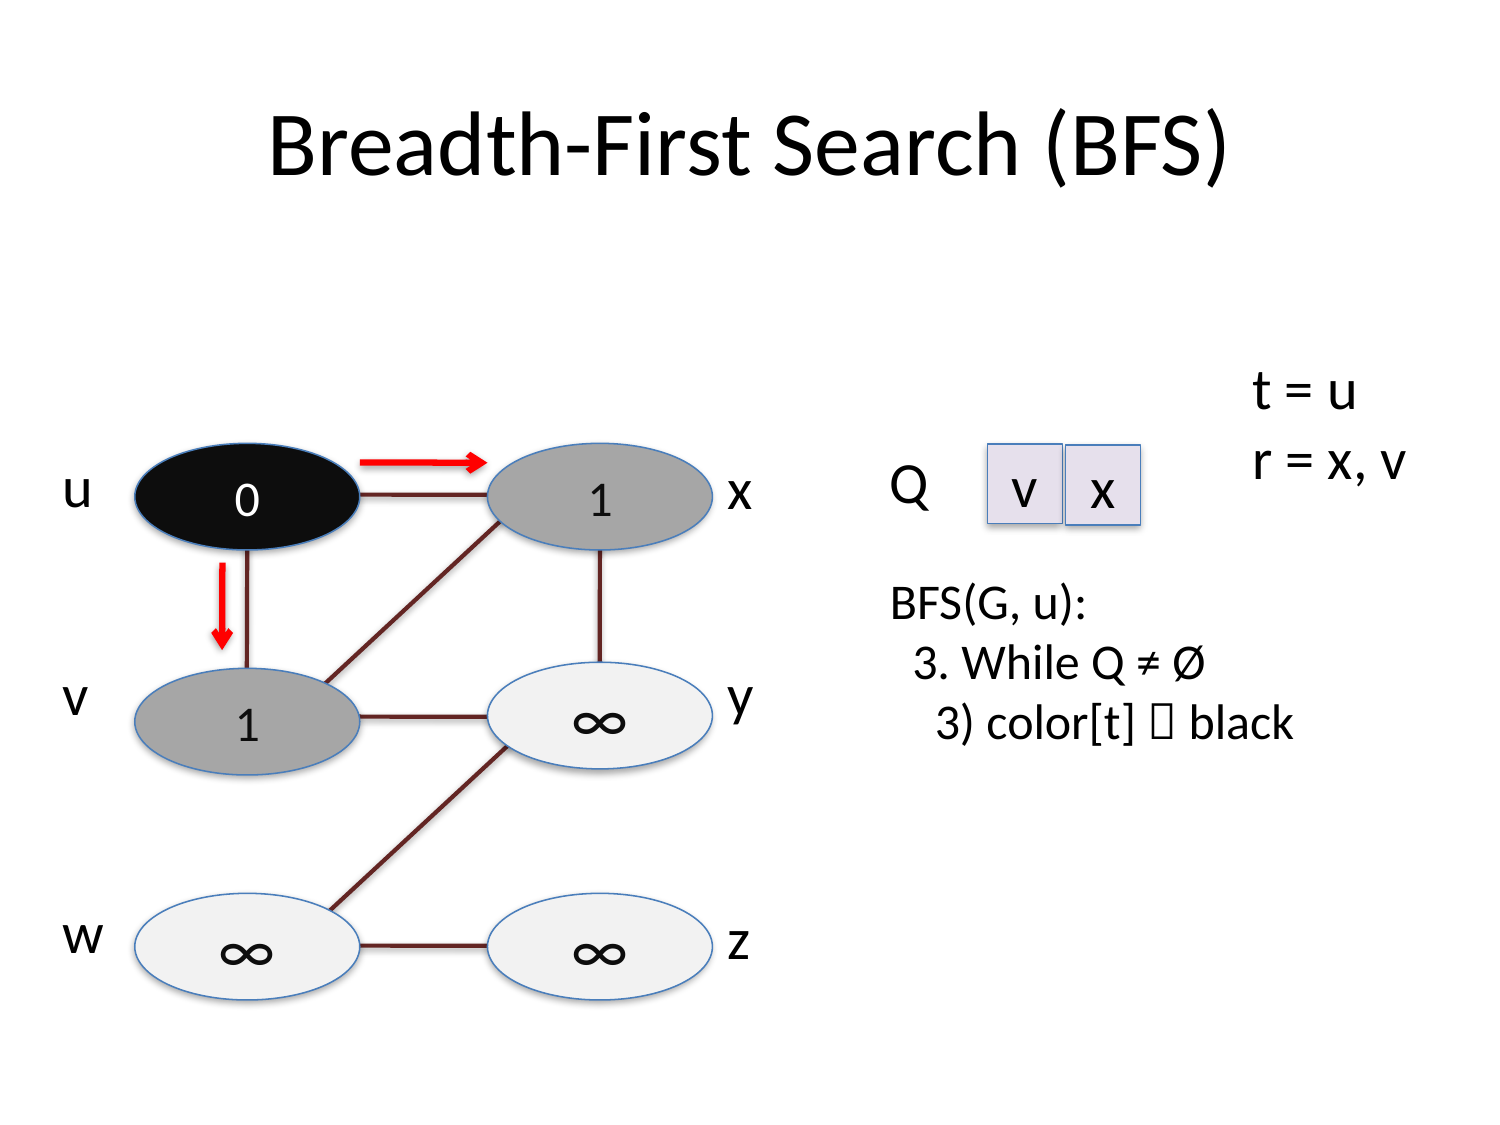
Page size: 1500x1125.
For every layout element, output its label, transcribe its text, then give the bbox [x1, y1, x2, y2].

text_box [312, 499, 524, 696]
text_box 1 [487, 442, 712, 551]
text_box v [987, 443, 1063, 524]
text_box ∞ [133, 892, 361, 1001]
text_box BFS(G, u): 3. While Q ≠ Ø 3) color[t]  black [874, 562, 1413, 758]
text_box t = u r = x, v [1237, 343, 1463, 499]
text_box u [47, 441, 123, 527]
text_box ∞ [486, 892, 712, 1001]
text_box w [47, 887, 123, 973]
text_box z [712, 893, 788, 979]
text_box ∞ [486, 661, 712, 770]
title Breadth-First Search (BFS) [75, 45, 1425, 233]
text_box y [712, 650, 788, 735]
text_box v [47, 650, 123, 735]
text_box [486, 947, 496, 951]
text_box x [712, 443, 788, 529]
text_box Q [875, 437, 988, 523]
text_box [313, 729, 526, 926]
text_box 0 [133, 442, 361, 551]
text_box 1 [133, 667, 361, 776]
text_box x [1065, 444, 1141, 526]
